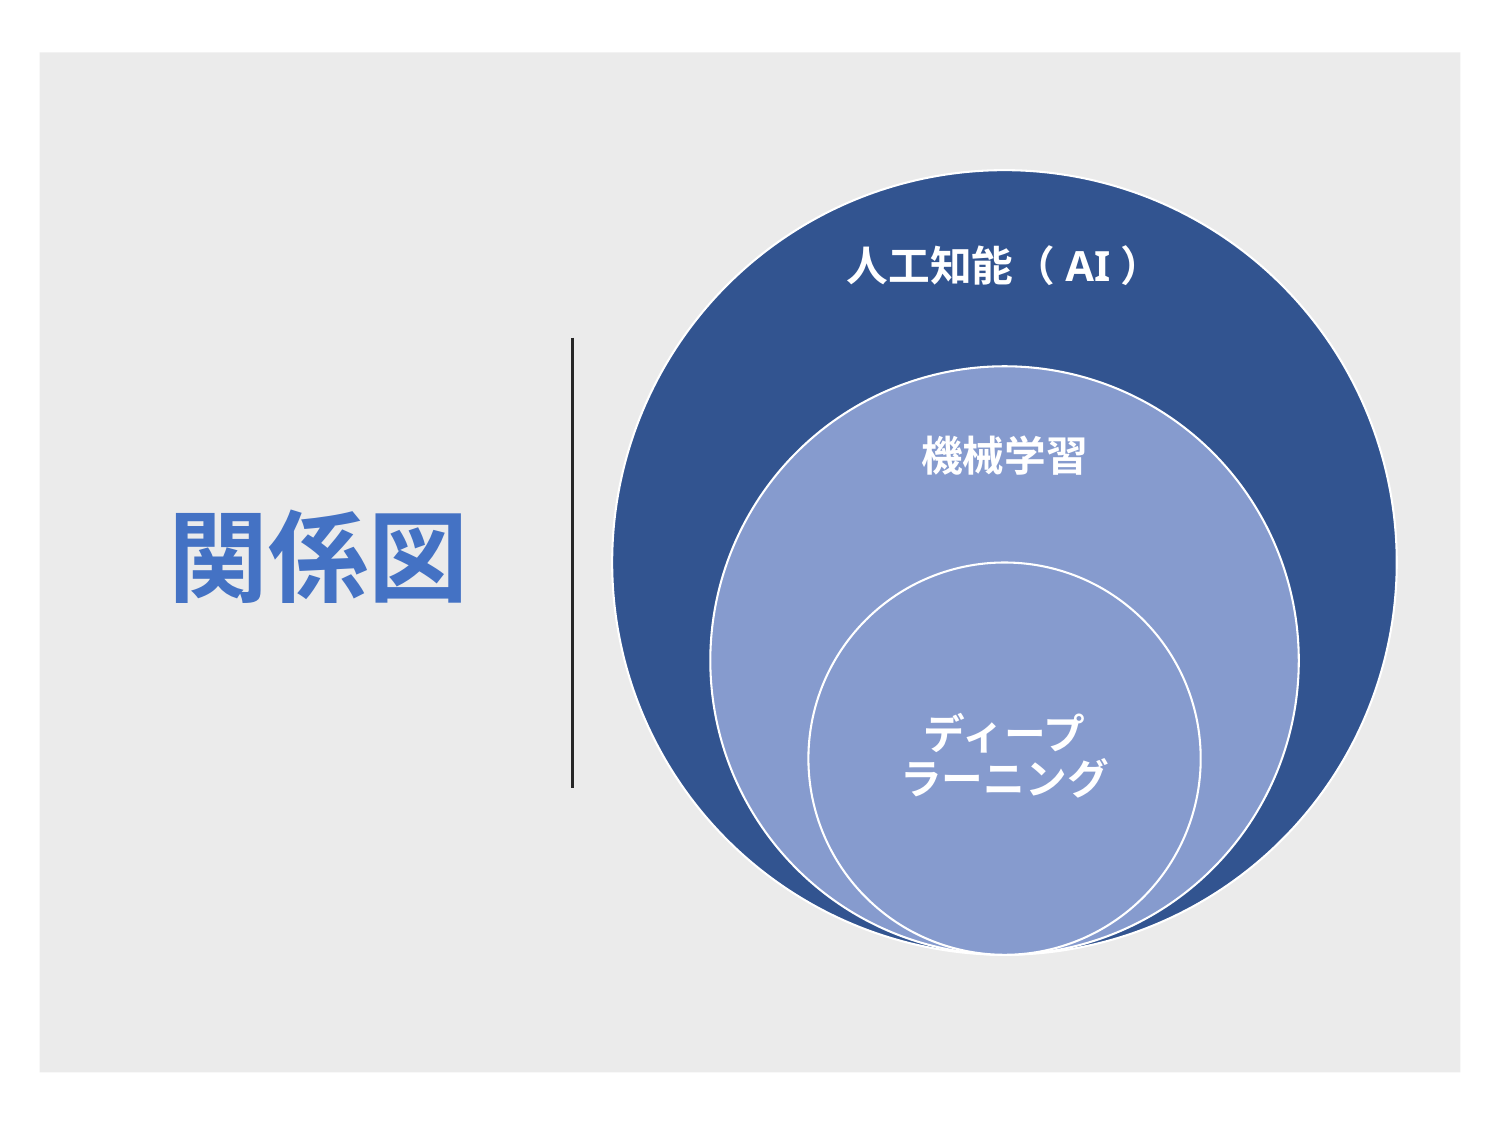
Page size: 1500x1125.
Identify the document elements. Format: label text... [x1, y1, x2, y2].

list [612, 158, 1397, 967]
text_box [38, 51, 1461, 1073]
title 関係図 [103, 158, 533, 967]
